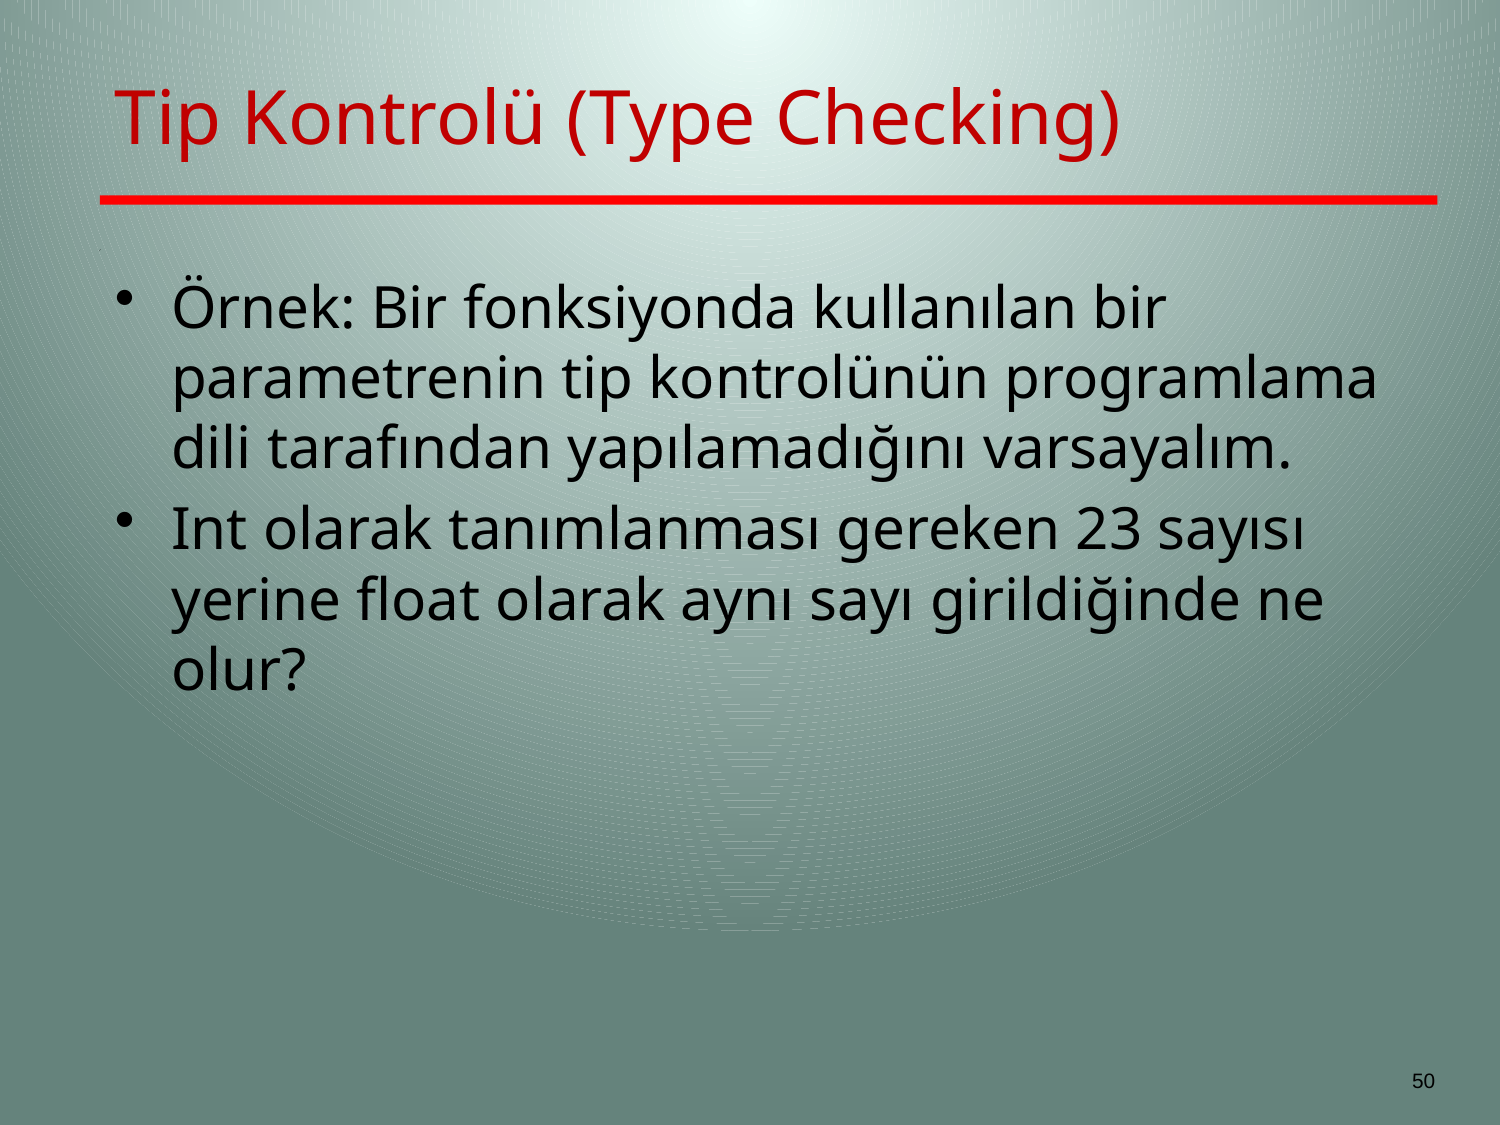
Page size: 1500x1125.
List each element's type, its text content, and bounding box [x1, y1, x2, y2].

title Tip Kontrolü (Type Checking) [99, 62, 1438, 251]
slide_number 50 [1137, 1025, 1450, 1100]
list Örnek: Bir fonksiyonda kullanılan bir parametrenin tip kontrolünün programlama dili tarafından yapılamadığını varsayalım. Int olarak tanımlanması gereken 23 sayısı yerine float olarak aynı sayı girildiğinde ne olur? [99, 262, 1438, 1013]
